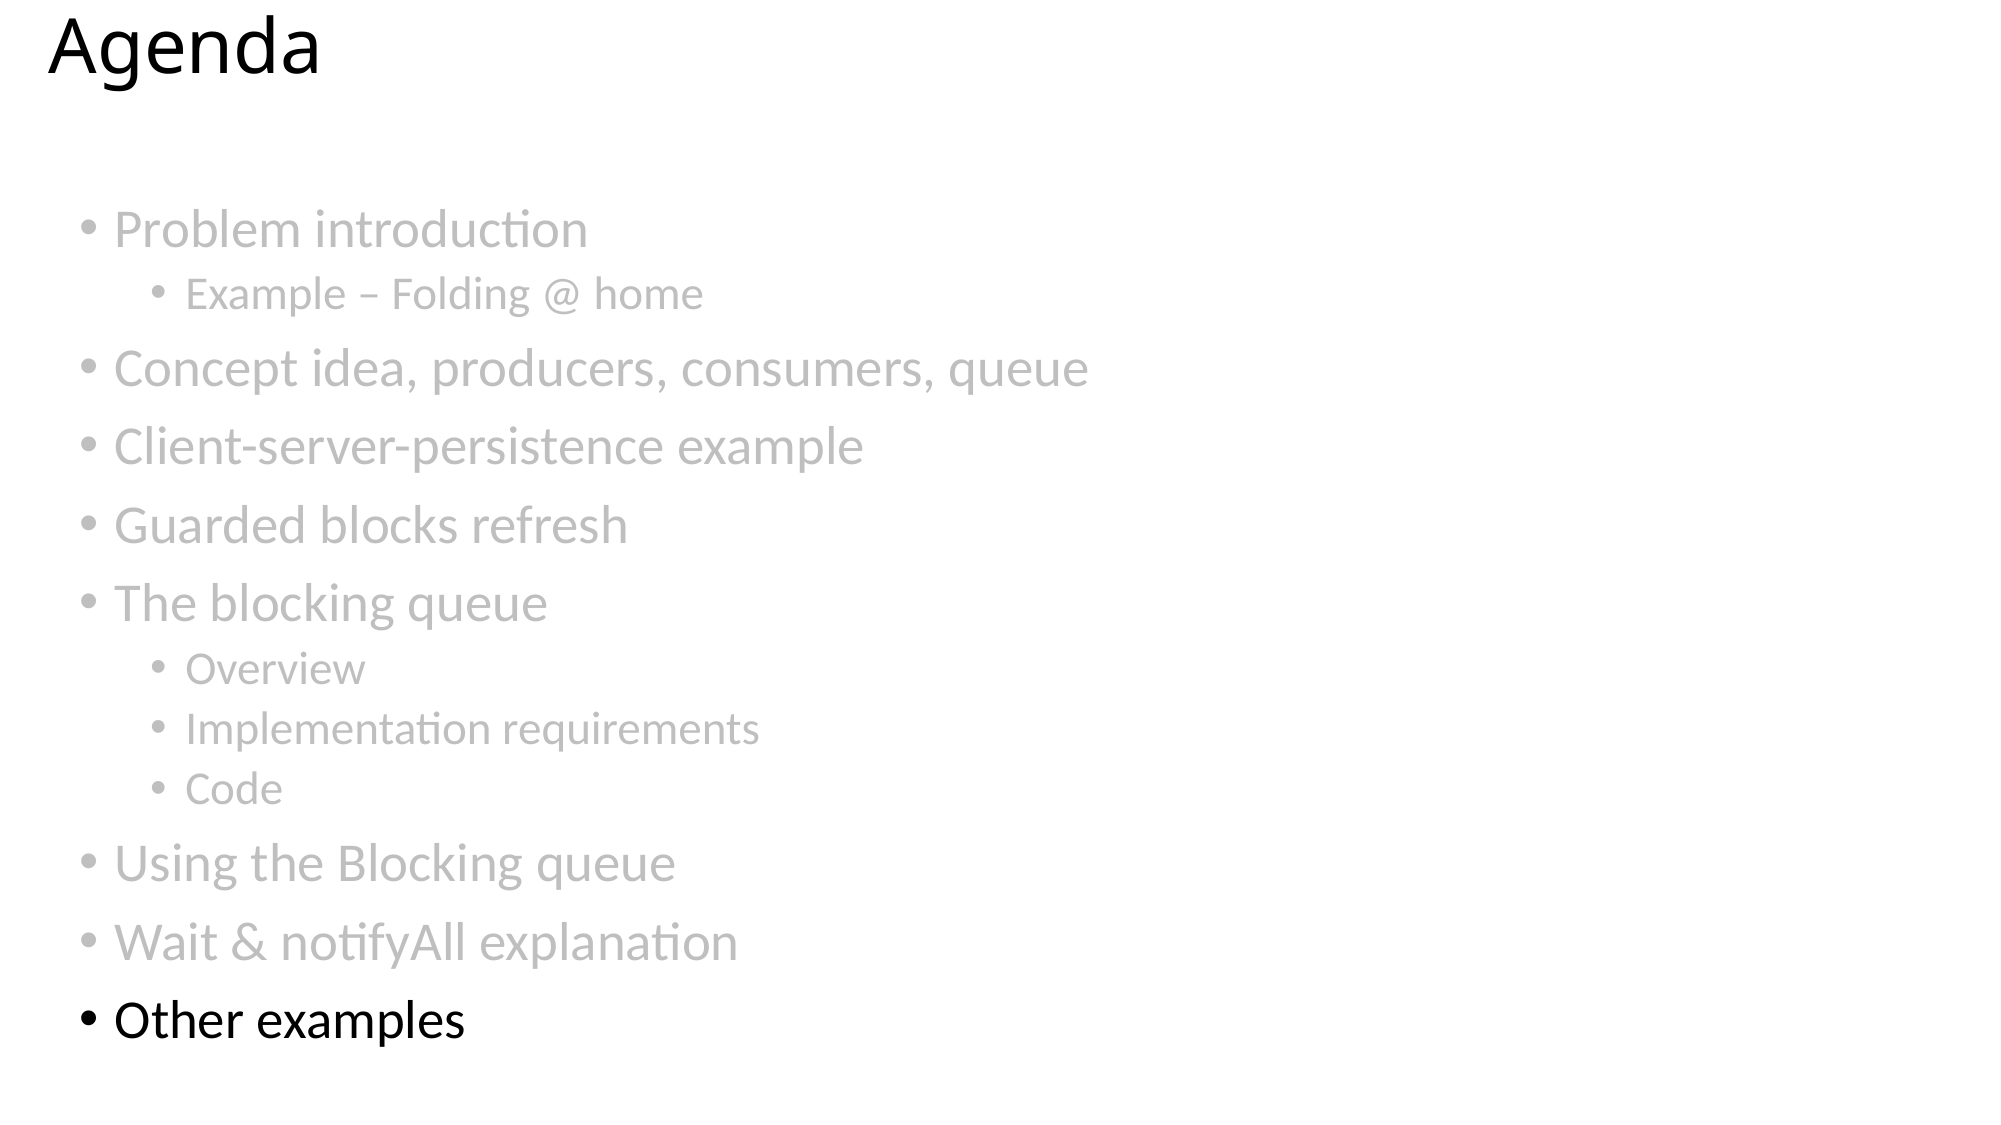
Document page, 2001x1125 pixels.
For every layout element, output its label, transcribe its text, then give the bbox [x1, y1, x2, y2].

list Problem introduction Example – Folding @ home Concept idea, producers, consumers, queue Client-server-persistence example Guarded blocks refresh The blocking queue Overview Implementation requirements Code Using the Blocking queue Wait & notifyAll explanation Other examples [64, 192, 1936, 1063]
title Agenda [33, 0, 1759, 99]
